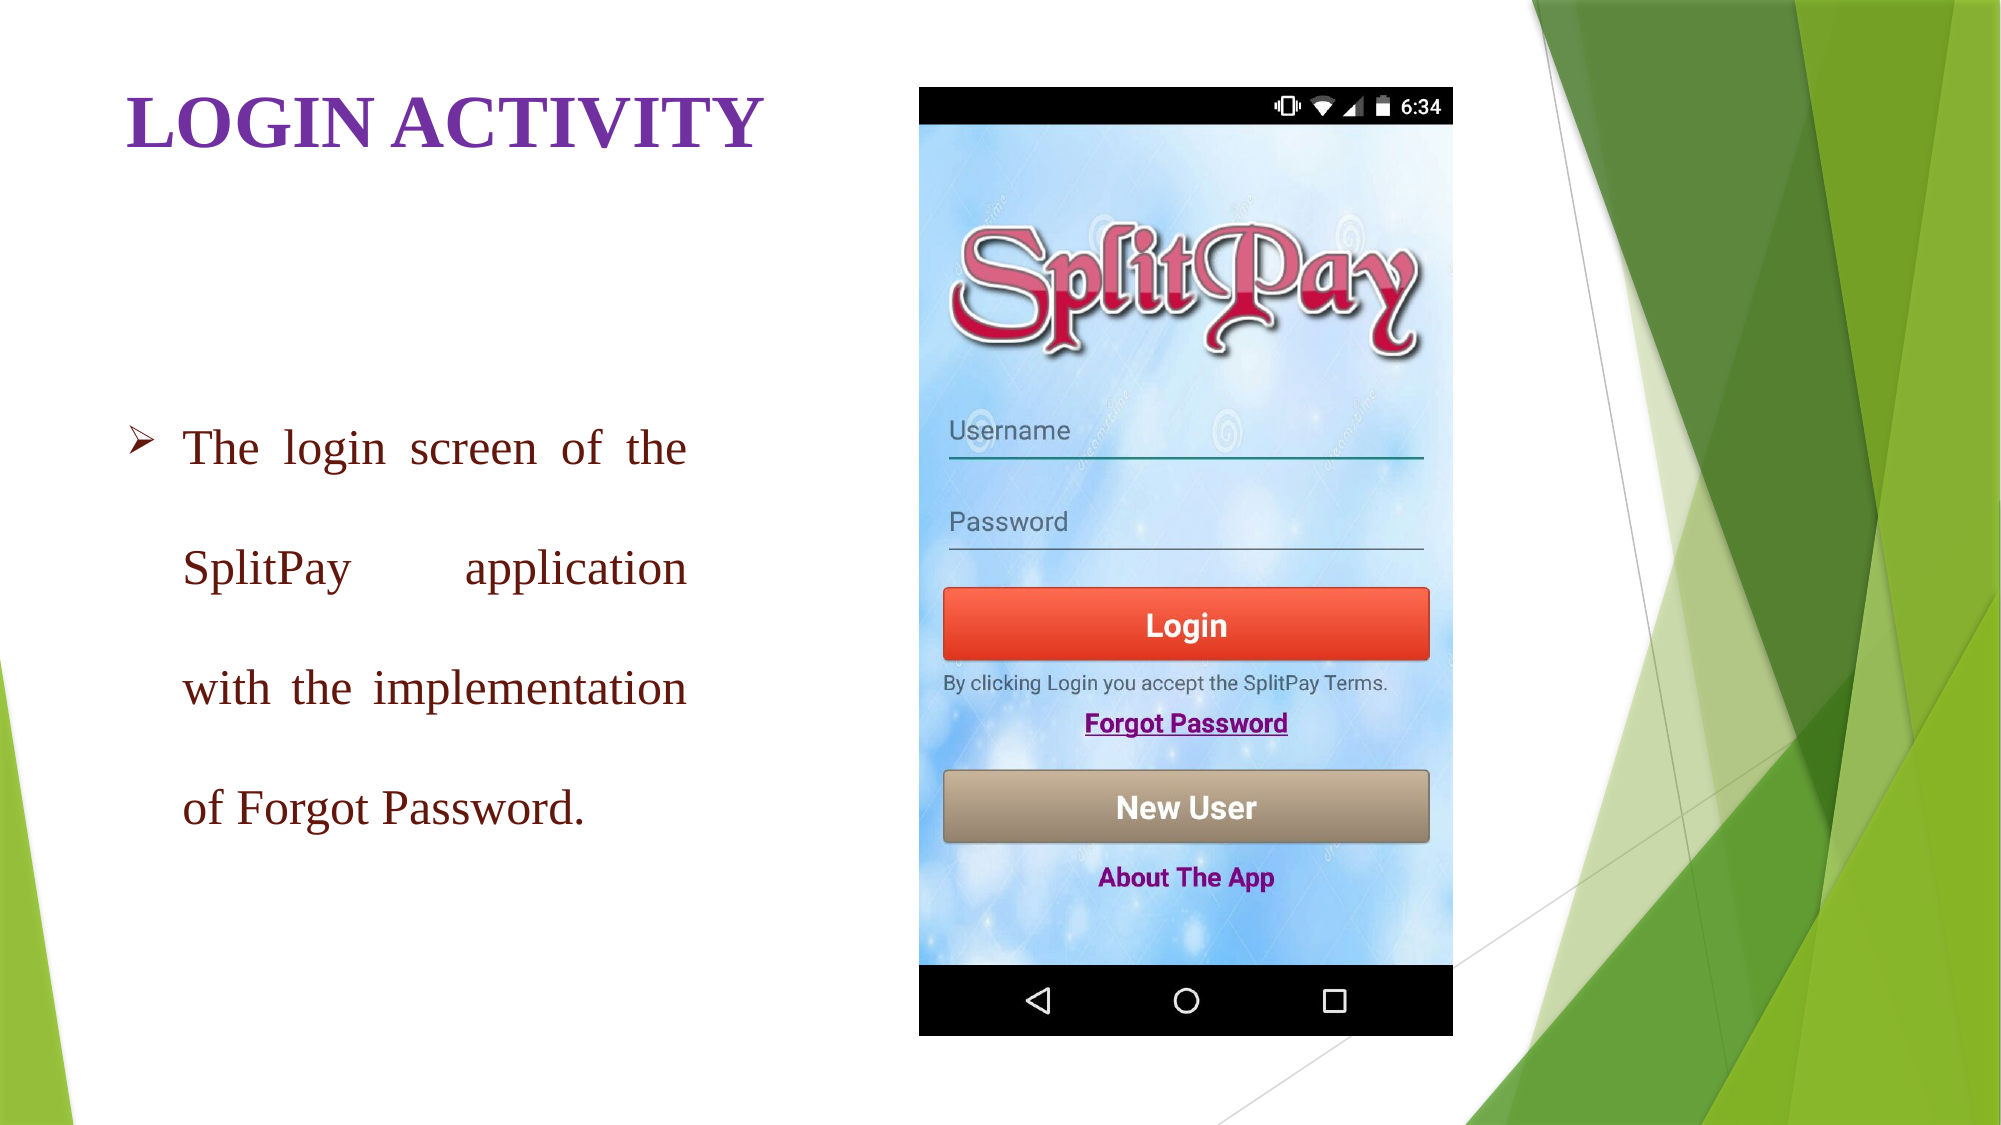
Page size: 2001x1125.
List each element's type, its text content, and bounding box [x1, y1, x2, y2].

picture [919, 86, 1454, 1036]
title LOGIN ACTIVITY [111, 65, 1522, 203]
list The login screen of the SplitPay application with the implementation of Forgot Password. [111, 347, 703, 883]
